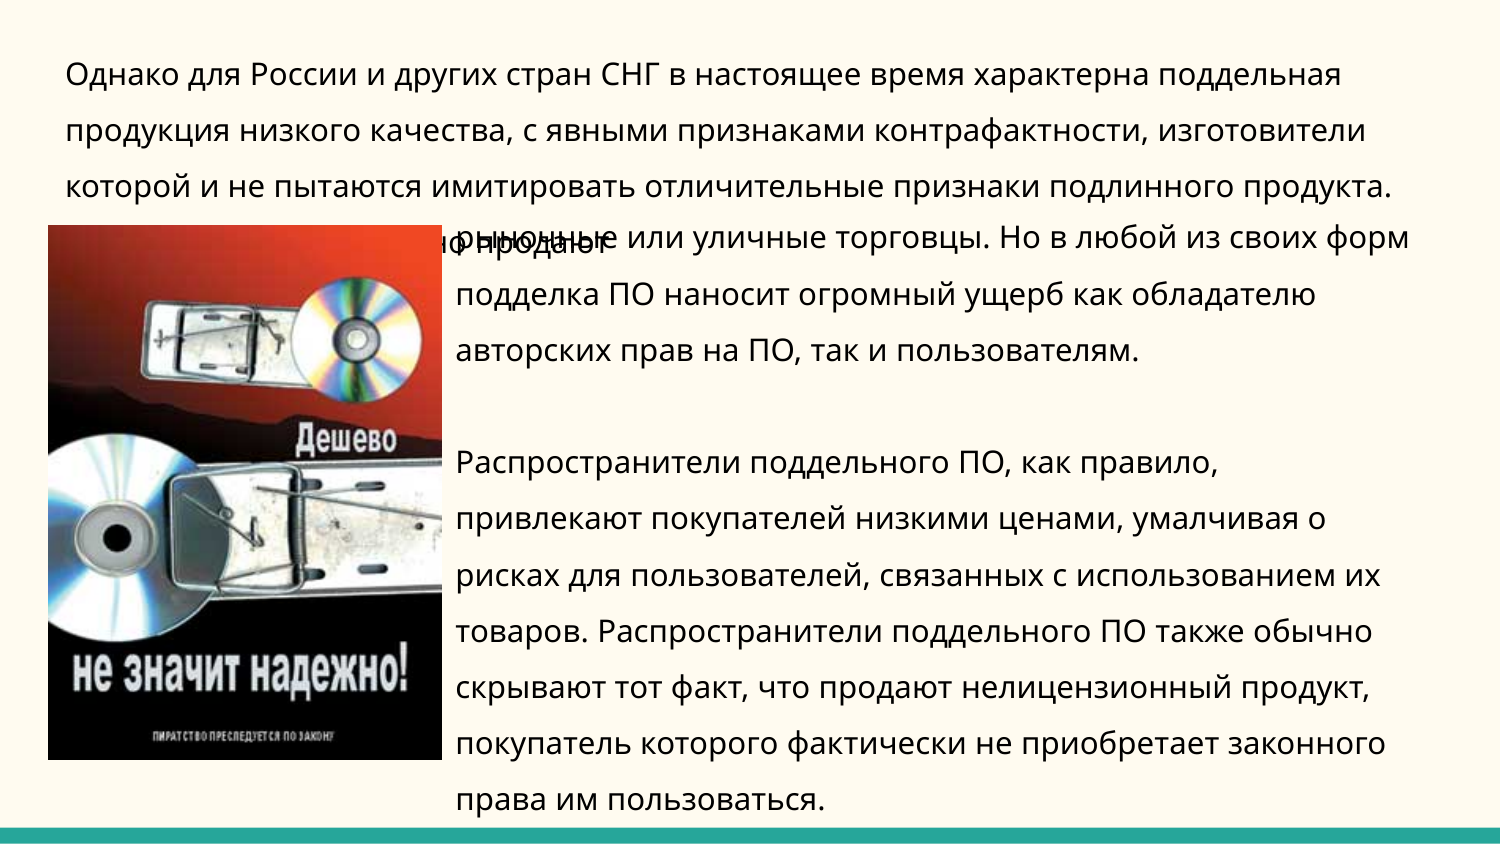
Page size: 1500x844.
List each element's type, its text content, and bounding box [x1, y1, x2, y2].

picture [48, 225, 442, 760]
list Однако для России и других стран СНГ в настоящее время характерна поддельная продукция низкого качества, с явными признаками контрафактности, изготовители которой и не пытаются имитировать отличительные признаки подлинного продукта. Такую продукцию обычно продают [31, 20, 1430, 226]
text_box рыночные или уличные торговцы. Но в любой из своих форм подделка ПО наносит огромный ущерб как обладателю авторских прав на ПО, так и пользователям. Распространители поддельного ПО, как правило, привлекают покупателей низкими ценами, умалчивая о рисках для пользователей, связанных с использованием их товаров. Распространители поддельного ПО также обычно скрывают тот факт, что продают нелицензионный продукт, покупатель которого фактически не приобретает законного права им пользоваться. [421, 191, 1429, 825]
